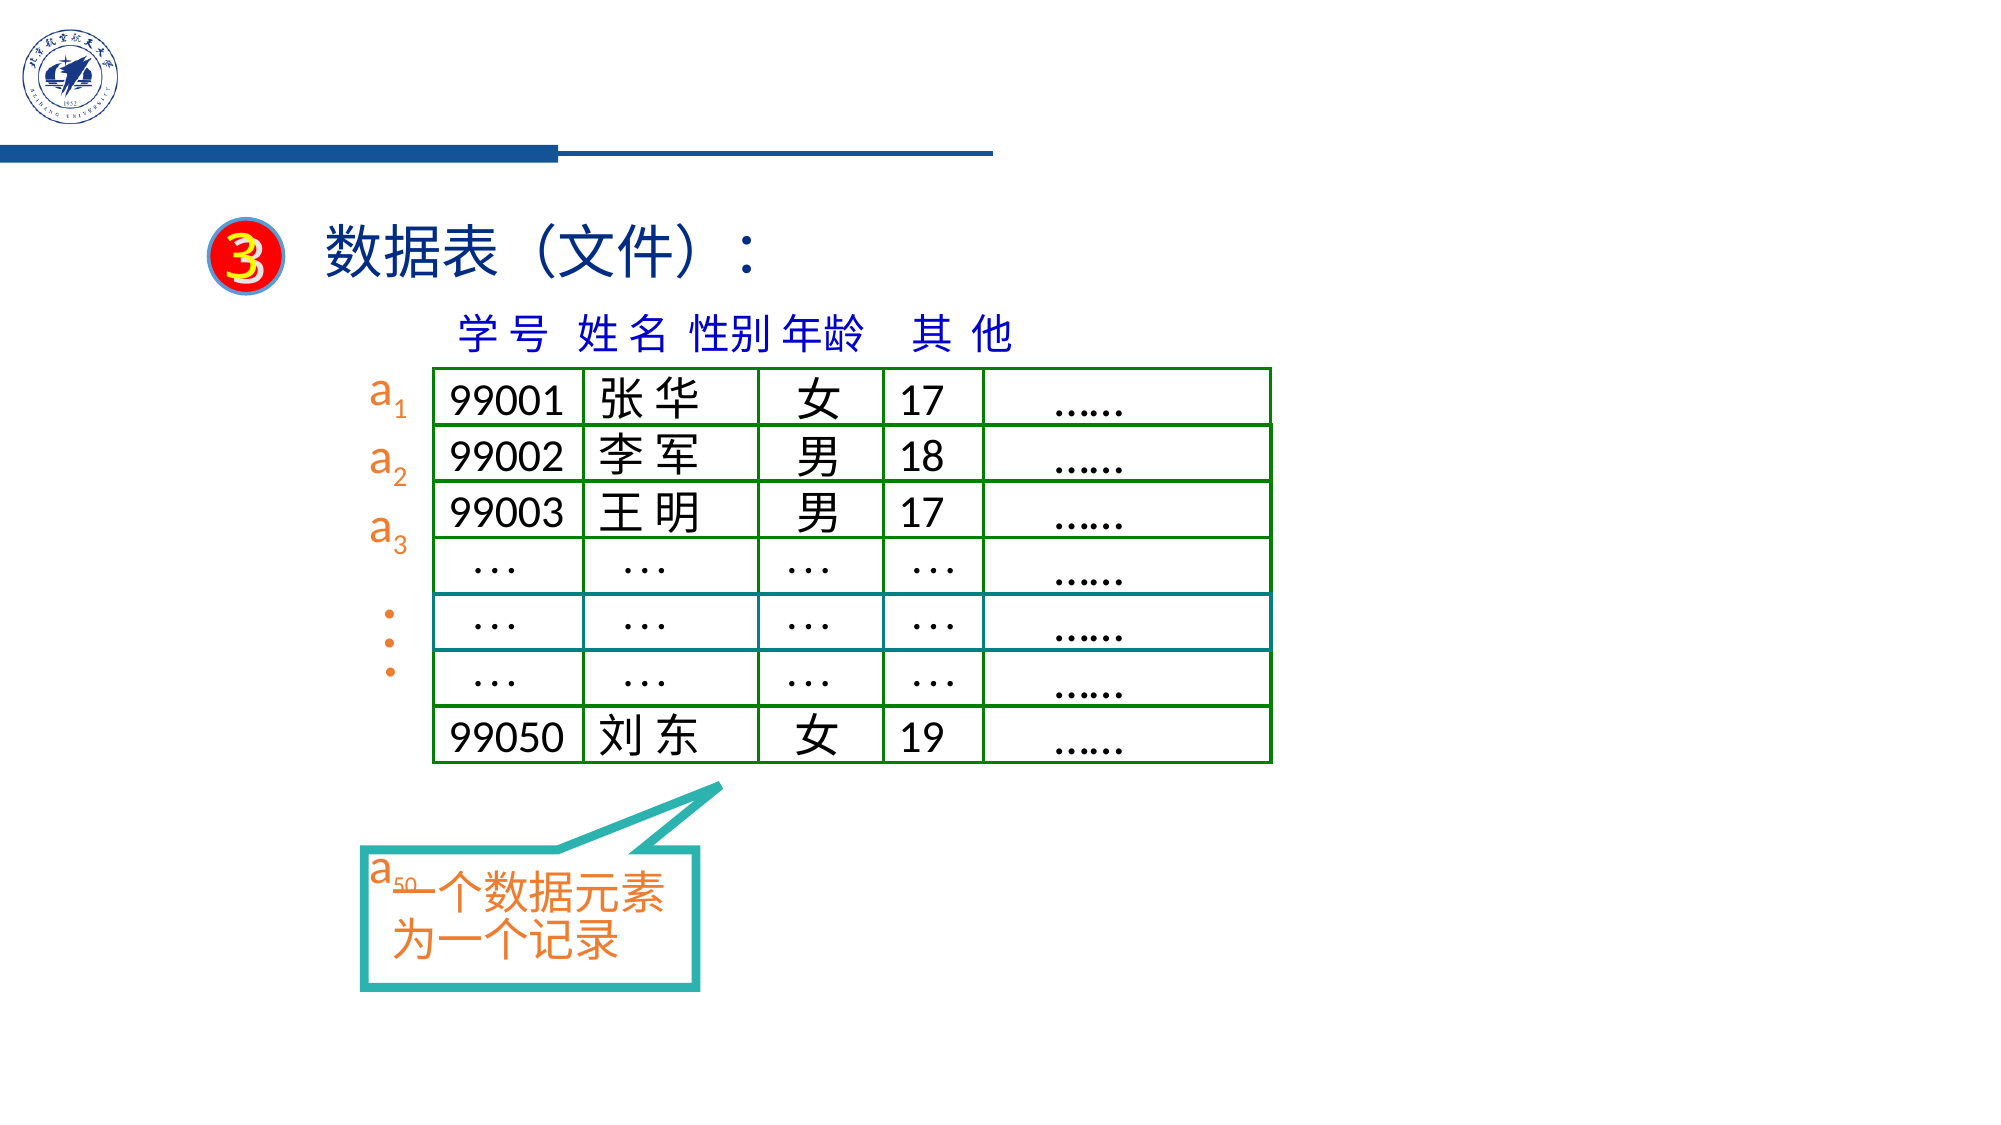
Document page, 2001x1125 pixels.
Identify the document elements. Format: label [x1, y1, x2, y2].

text_box [354, 304, 1447, 764]
picture [16, 23, 124, 130]
text_box [364, 849, 696, 988]
text_box [208, 208, 809, 299]
